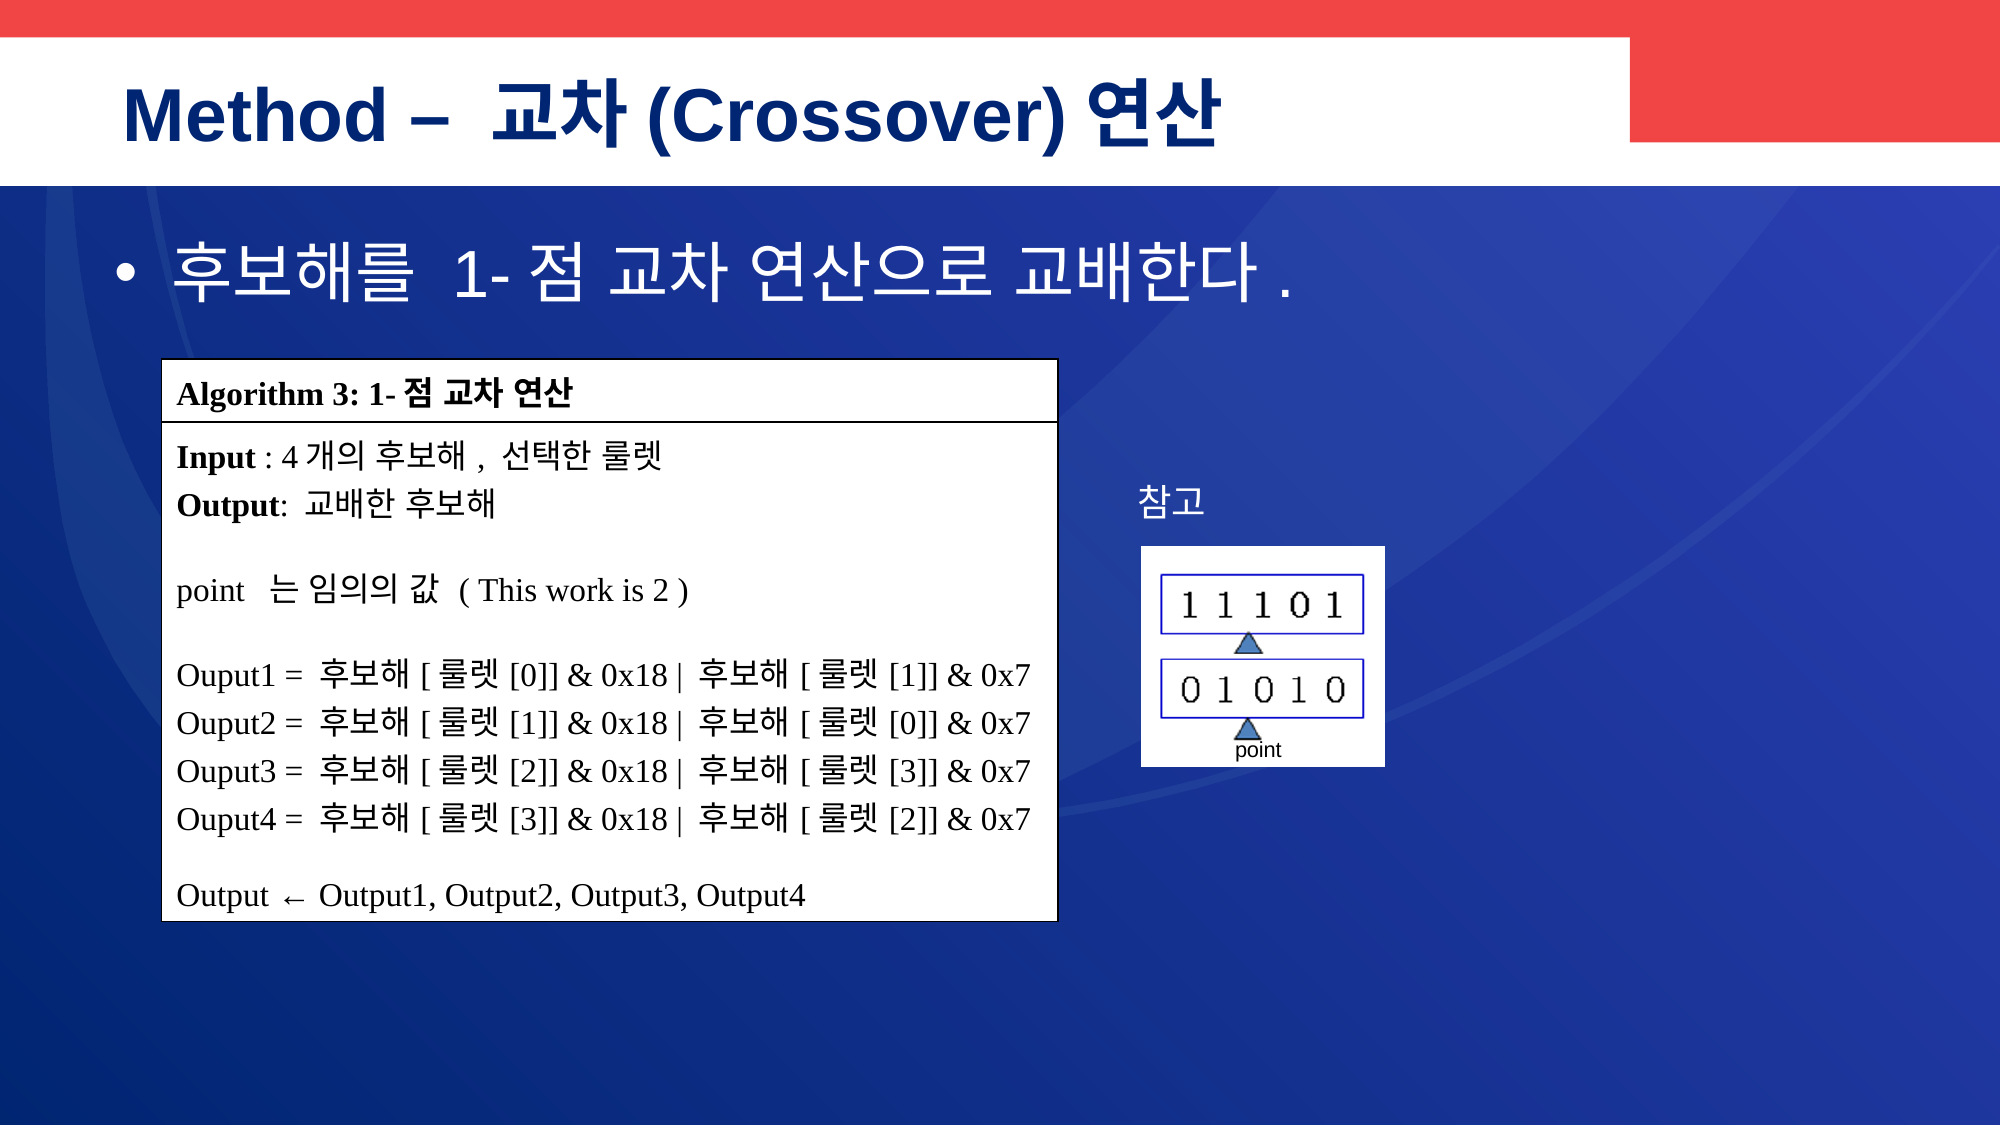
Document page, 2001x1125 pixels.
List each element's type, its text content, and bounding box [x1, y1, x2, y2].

table_header Algorithm 3: 1-점 교차 연산 [162, 360, 1057, 421]
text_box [1141, 546, 1385, 781]
list 후보해를 1-점 교차 연산으로 교배한다. [99, 223, 1900, 1005]
table_cell Input : 4개의 후보해, 선택한 룰렛 Output: 교배한 후보해 point 는 임의의 값 ( This work is 2 ) Ouput1 = 후보해[룰렛[0]] & 0x18 | 후보해[룰렛[1]] & 0x7 Ouput2 = 후보해[룰렛[1]] & 0x18 | 후보해[룰렛[0]] & 0x7 Ouput3 = 후보해[룰렛[2]] & 0x18 | 후보해[룰렛[3]] & 0x7 Ouput4 = 후보해[룰렛[3]] & 0x18 | 후보해[룰렛[2]] & 0x7 Output ← Output1, Output2, Output3, Output4 [162, 423, 1057, 921]
title Method – 교차(Crossover)연산 [108, 37, 1626, 186]
text_box 참고 [1122, 471, 1222, 532]
